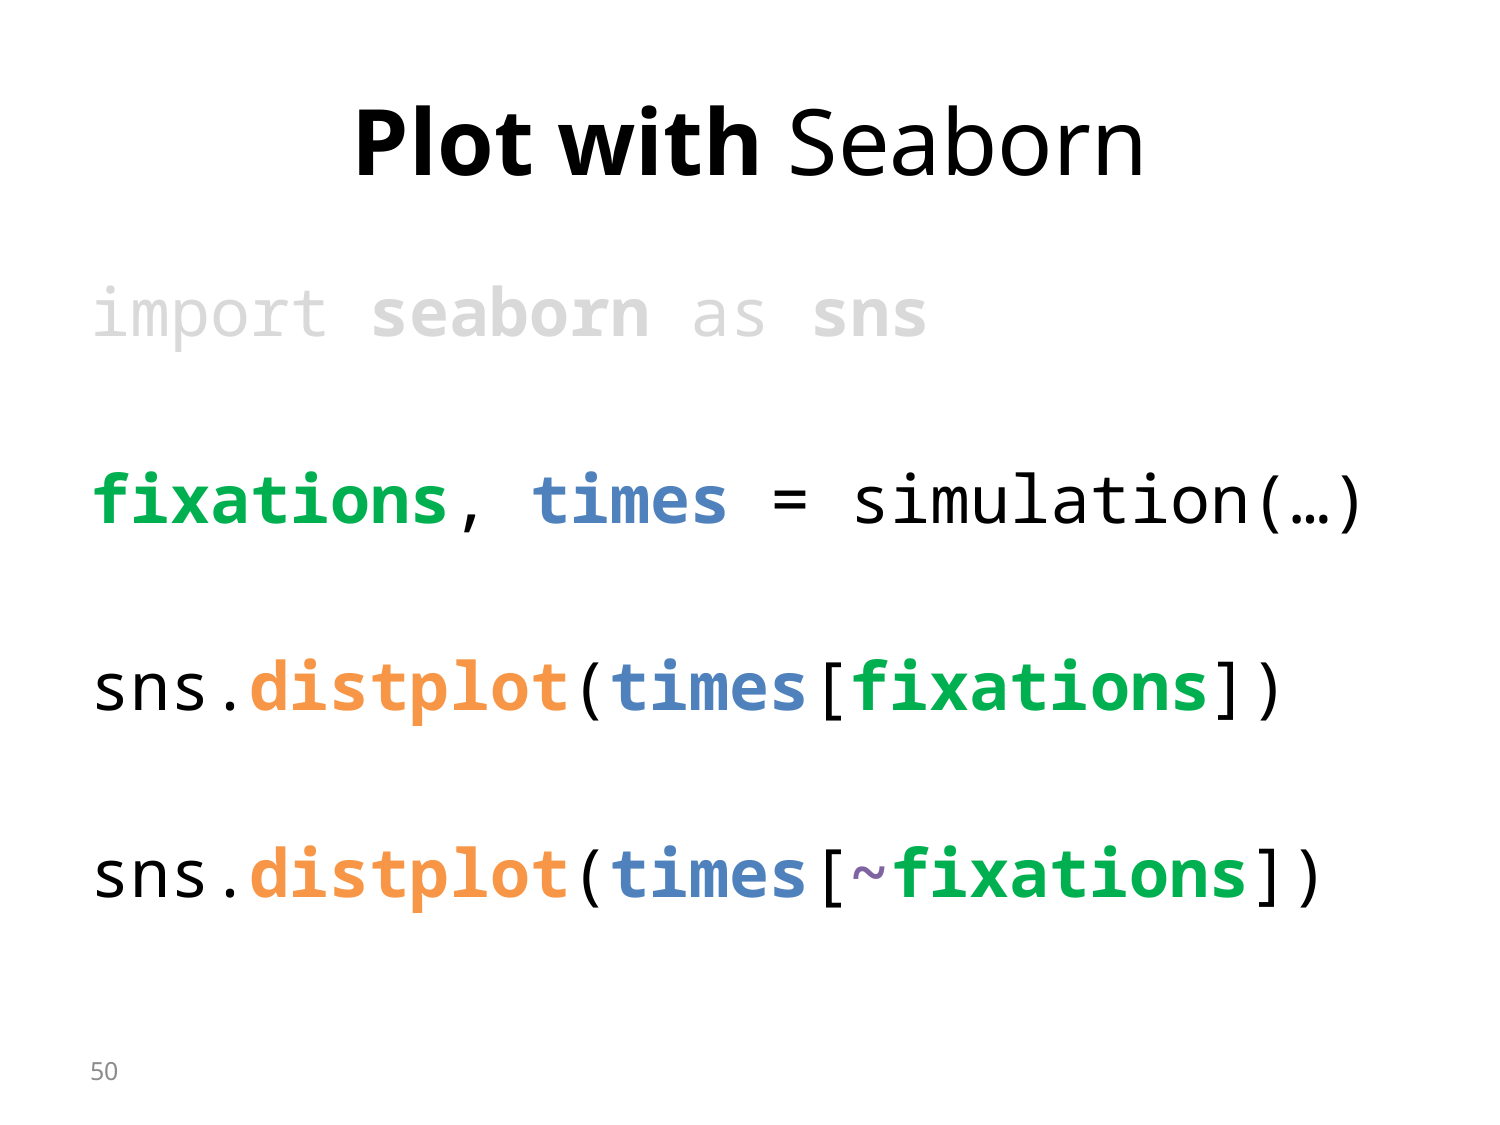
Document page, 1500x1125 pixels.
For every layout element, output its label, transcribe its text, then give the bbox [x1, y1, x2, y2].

title Plot with Seaborn [75, 45, 1425, 233]
slide_number 50 [75, 1042, 425, 1103]
list import seaborn as sns fixations, times = simulation(…) sns.distplot(times[fixations]) sns.distplot(times[~fixations]) [75, 262, 1471, 1005]
